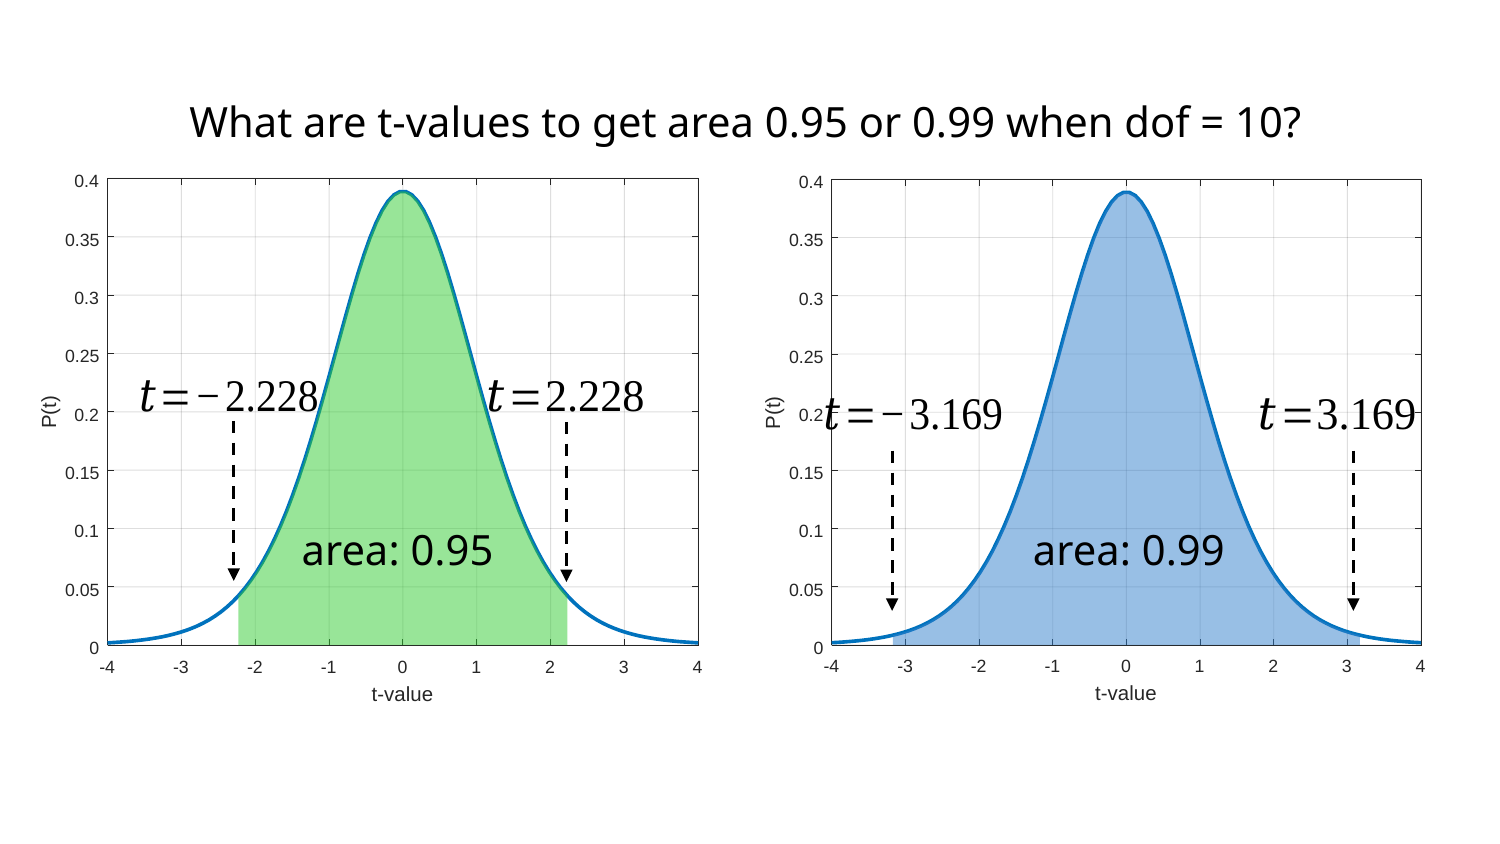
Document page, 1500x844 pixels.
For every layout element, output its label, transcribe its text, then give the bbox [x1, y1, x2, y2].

text_box What are t-values to get area 0.95 or 0.99 when dof = 10? [174, 88, 1317, 135]
picture [7, 135, 1492, 707]
